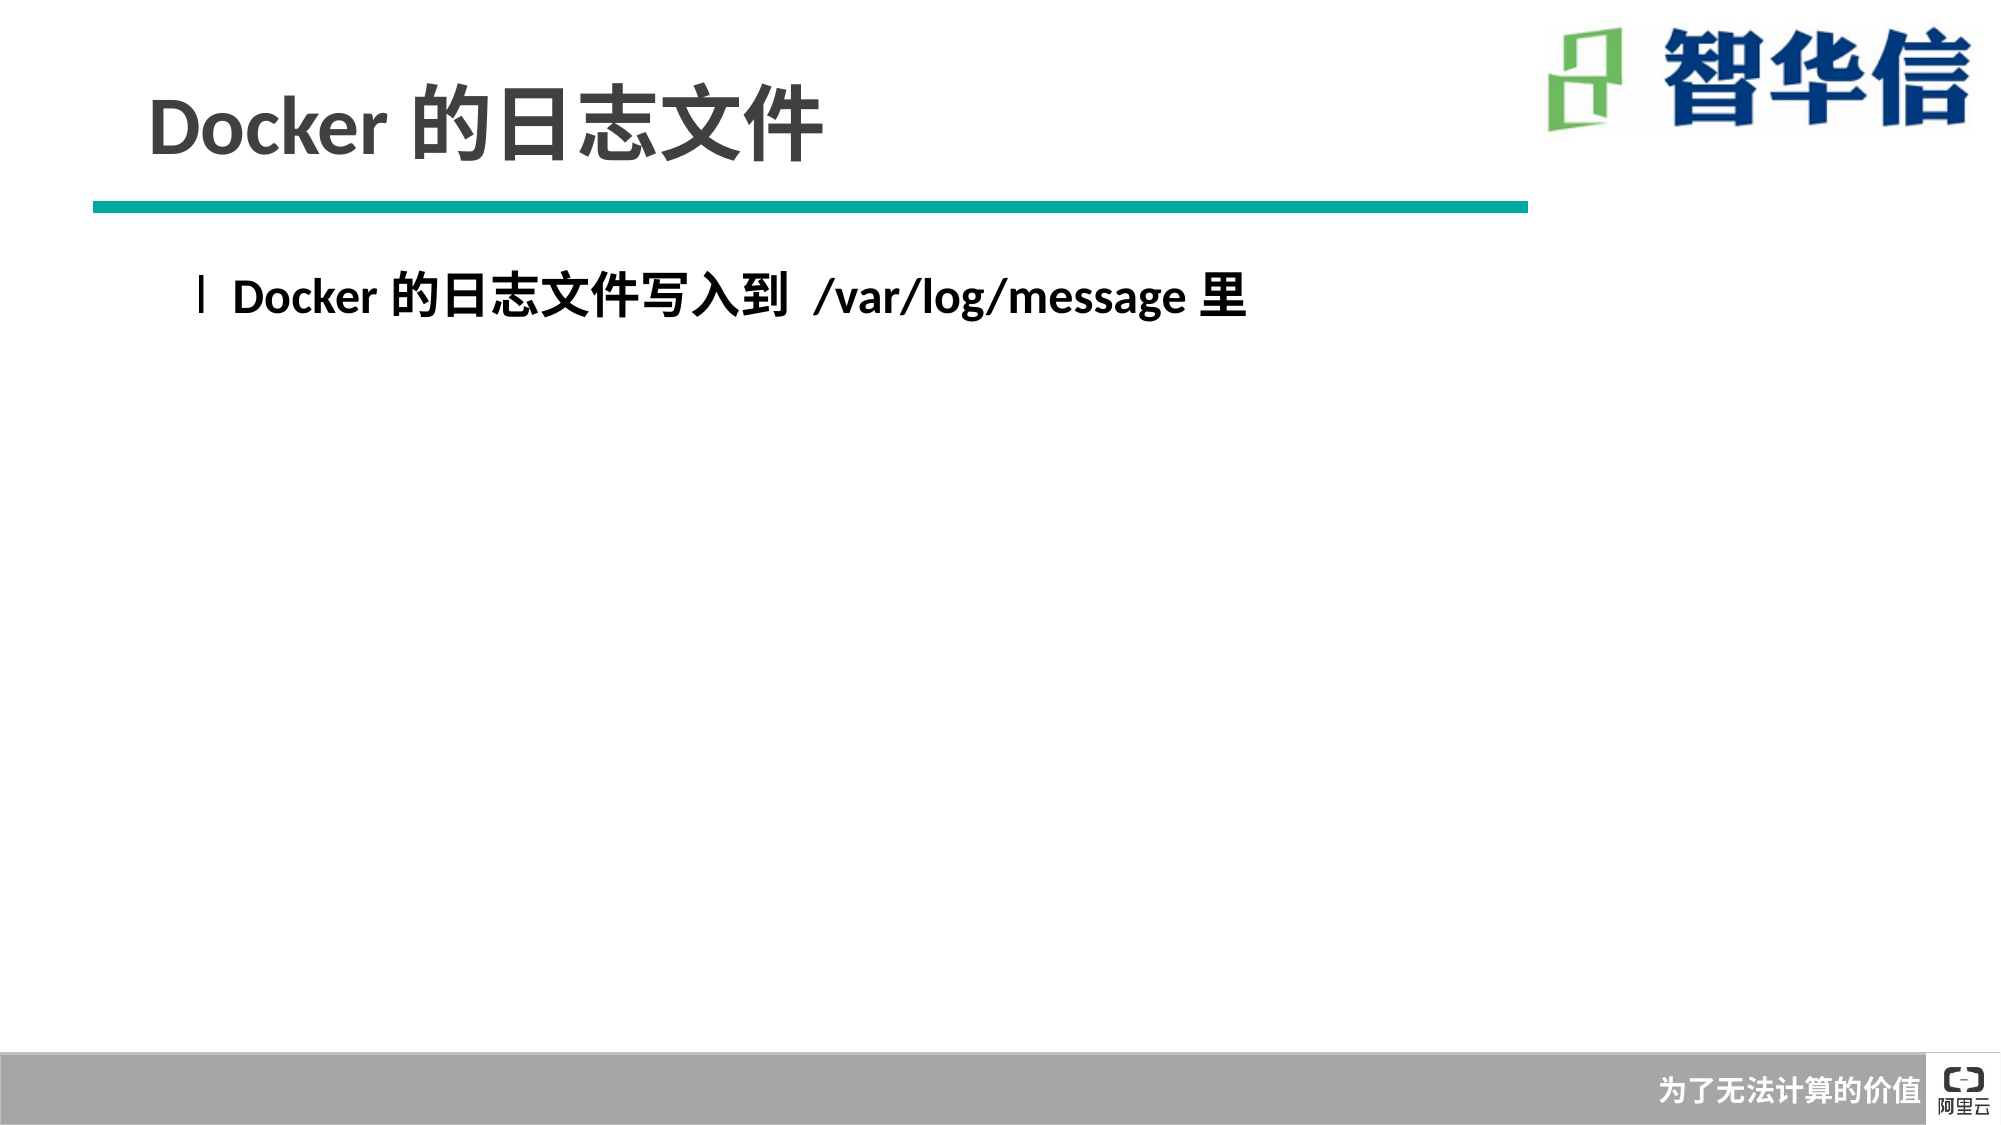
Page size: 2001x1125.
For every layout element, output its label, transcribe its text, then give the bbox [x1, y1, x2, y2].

picture [1926, 1053, 2001, 1125]
text_box Docker的日志文件 [133, 61, 904, 181]
picture [1539, 19, 1987, 141]
text_box l Docker的日志文件写入到 /var/log/message里 [180, 244, 1528, 357]
